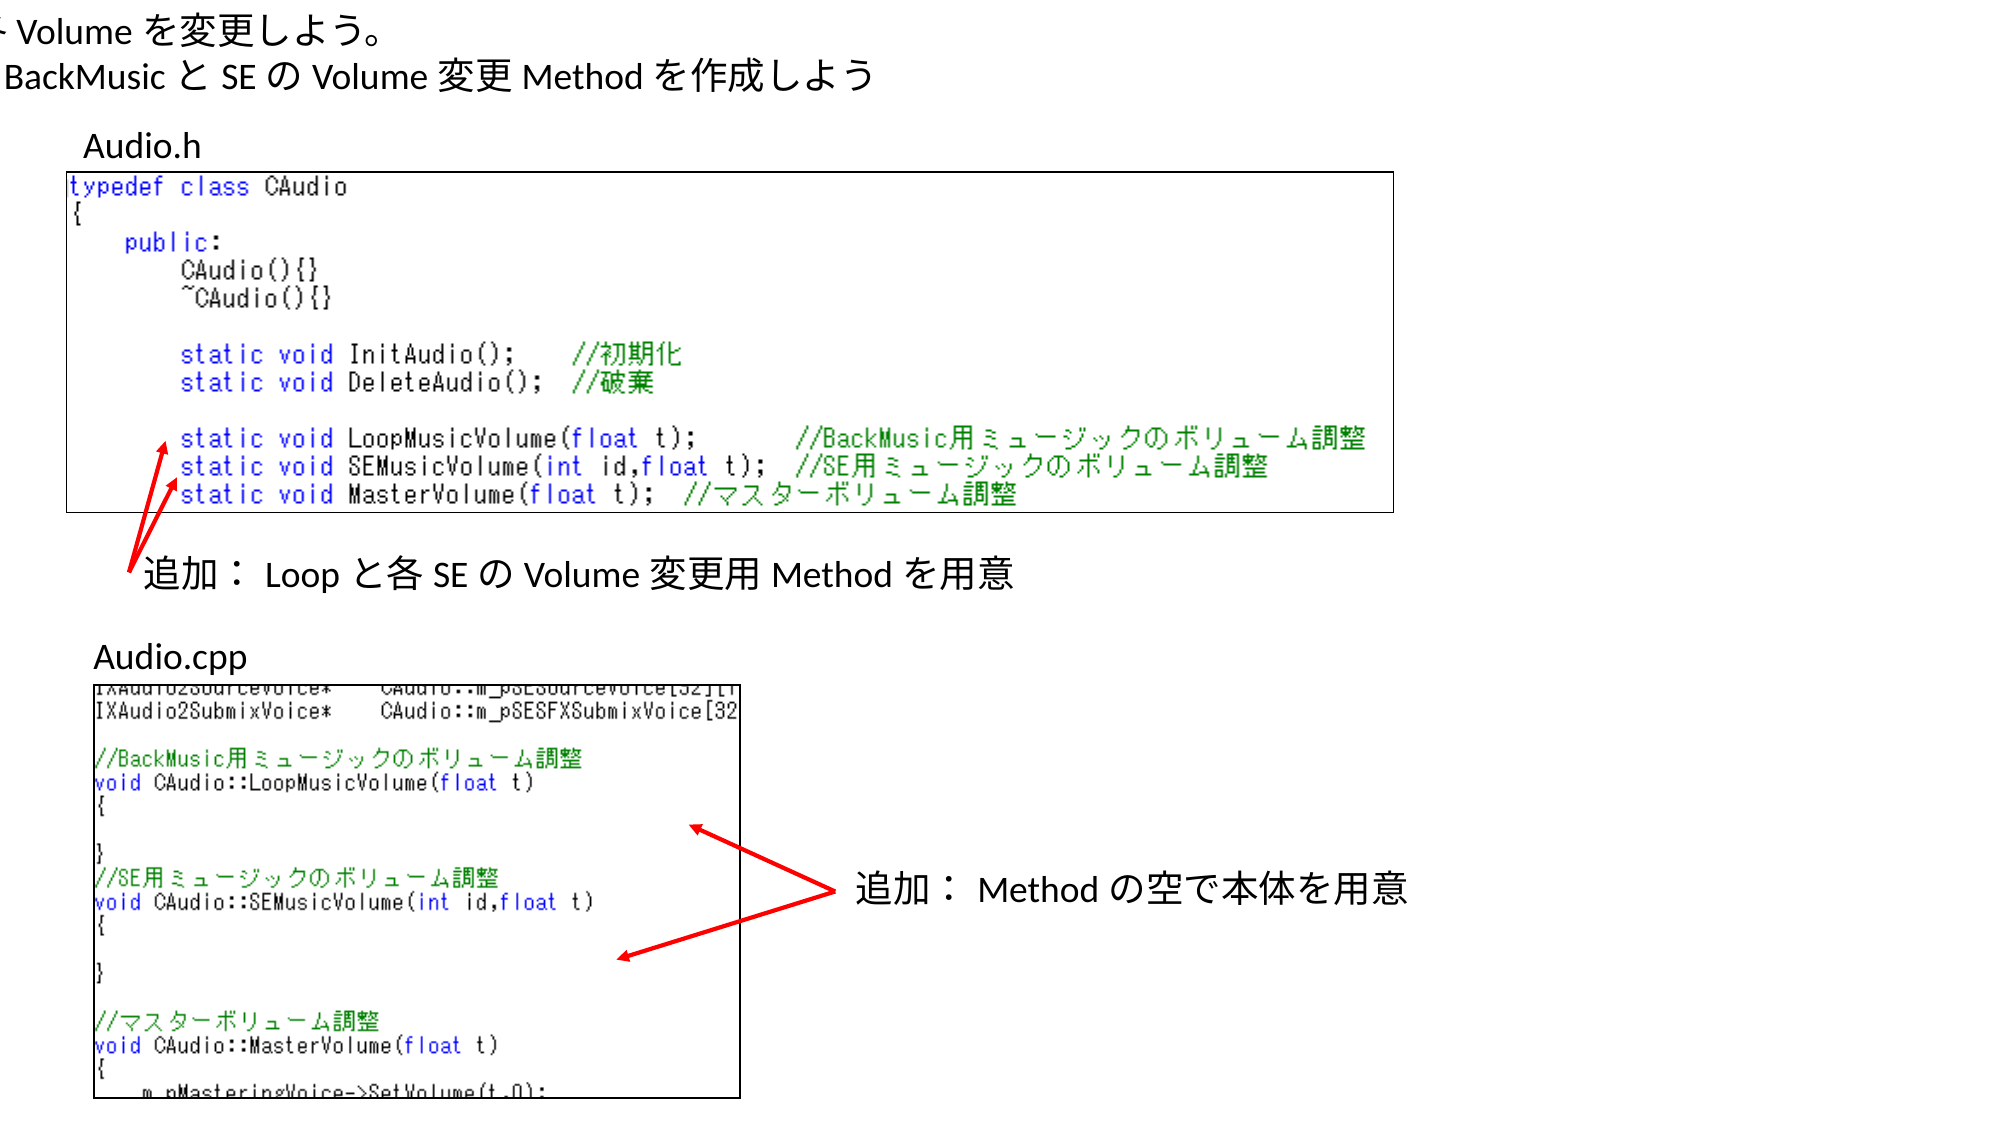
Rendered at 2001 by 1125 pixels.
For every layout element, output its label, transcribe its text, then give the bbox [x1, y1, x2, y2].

text_box Audio.cpp [78, 625, 263, 685]
text_box 追加：Loopと各SEのVolume変更用Methodを用意 [128, 542, 1030, 603]
text_box 追加：Methodの空で本体を用意 [841, 858, 1424, 918]
text_box ・各Volumeを変更しよう。 BackMusicとSEのVolume変更Methodを作成しよう [0, 0, 893, 105]
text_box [688, 824, 836, 891]
picture [67, 172, 1393, 512]
picture [94, 685, 740, 1098]
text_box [616, 891, 836, 960]
text_box Audio.h [68, 113, 217, 172]
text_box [165, 440, 177, 573]
